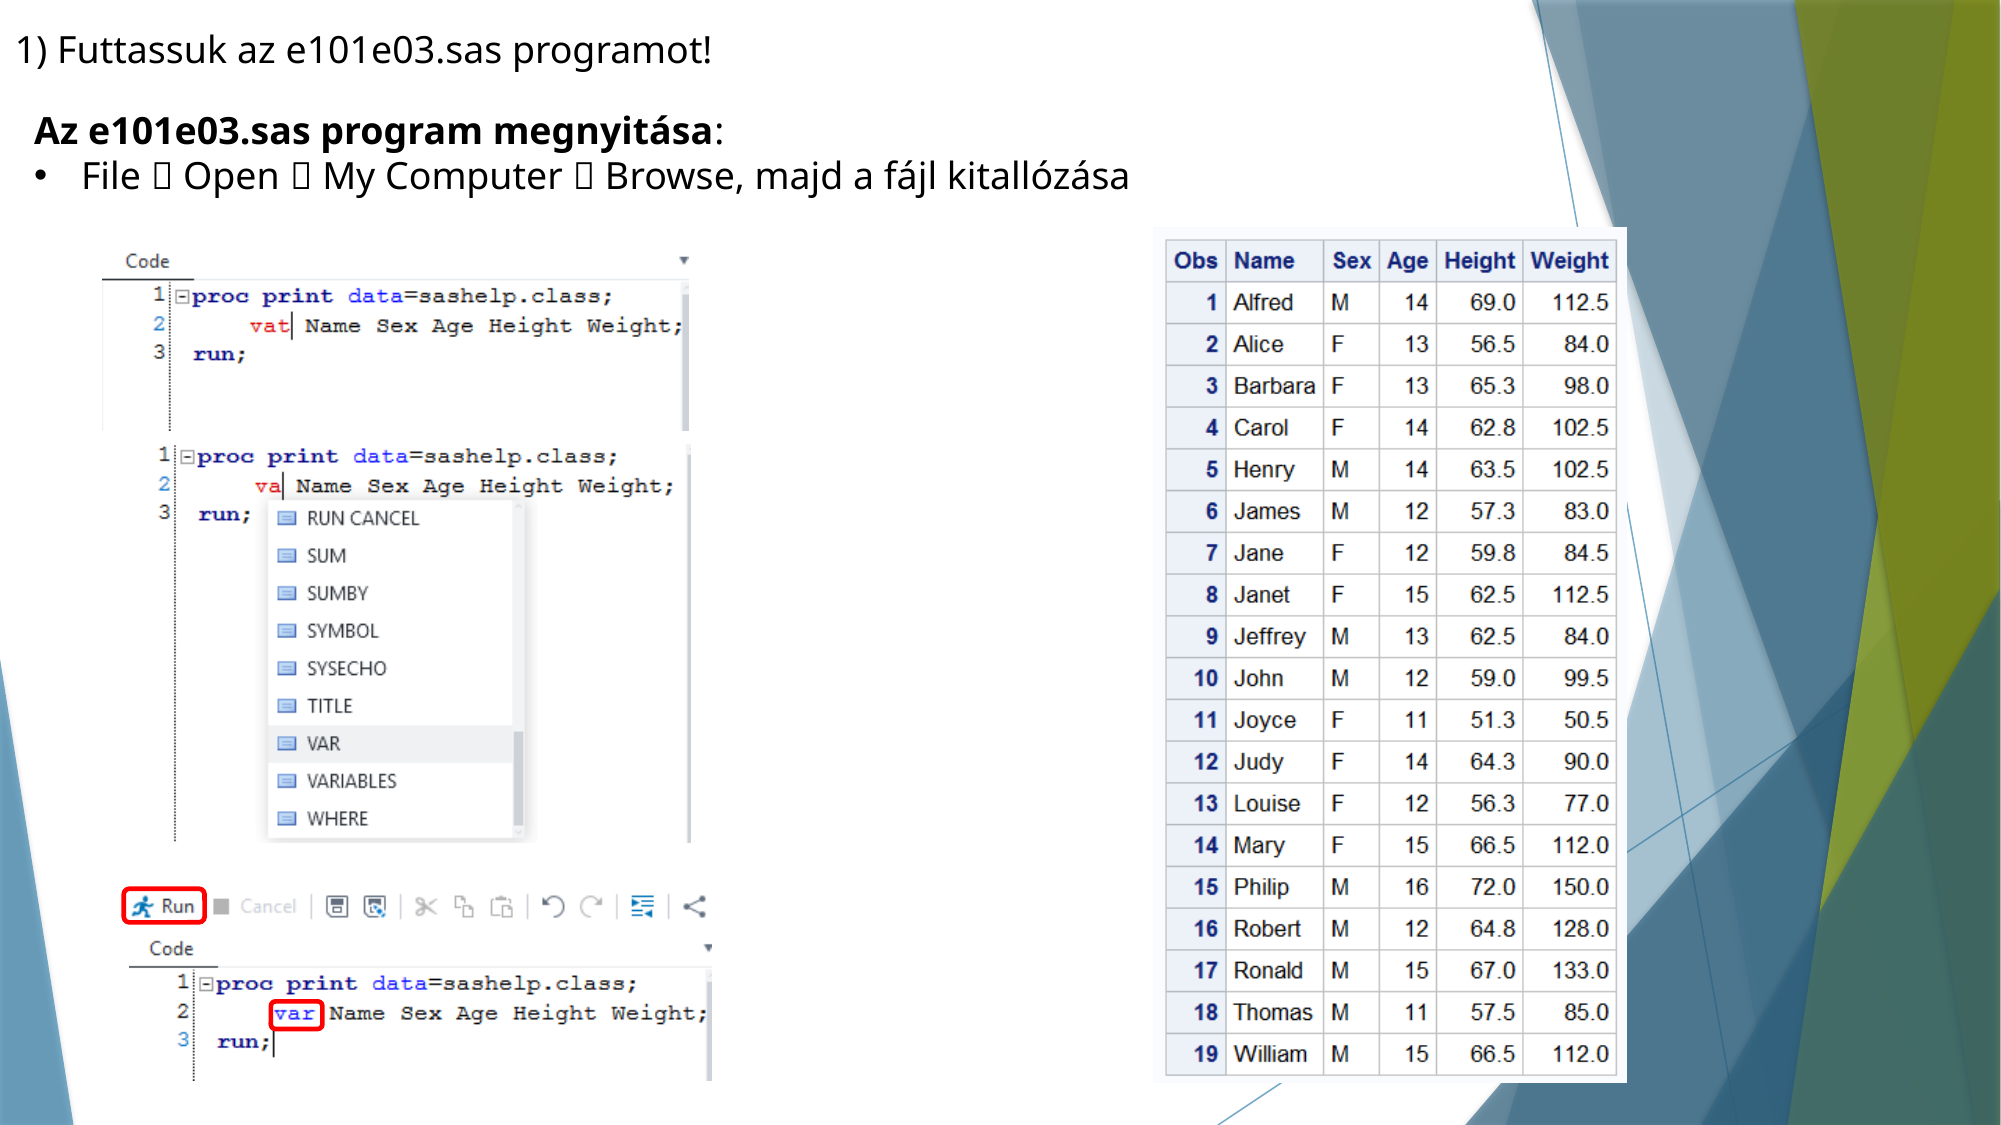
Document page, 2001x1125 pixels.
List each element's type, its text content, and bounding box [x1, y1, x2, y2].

picture [102, 243, 689, 432]
picture [1153, 227, 1627, 1084]
text_box Az e101e03.sas program megnyitása: File  Open  My Computer  Browse, majd a fájl kitallózása [19, 100, 1237, 205]
picture [129, 888, 712, 1082]
text_box 1) Futtassuk az e101e03.sas programot! [0, 19, 1843, 79]
picture [150, 443, 691, 844]
